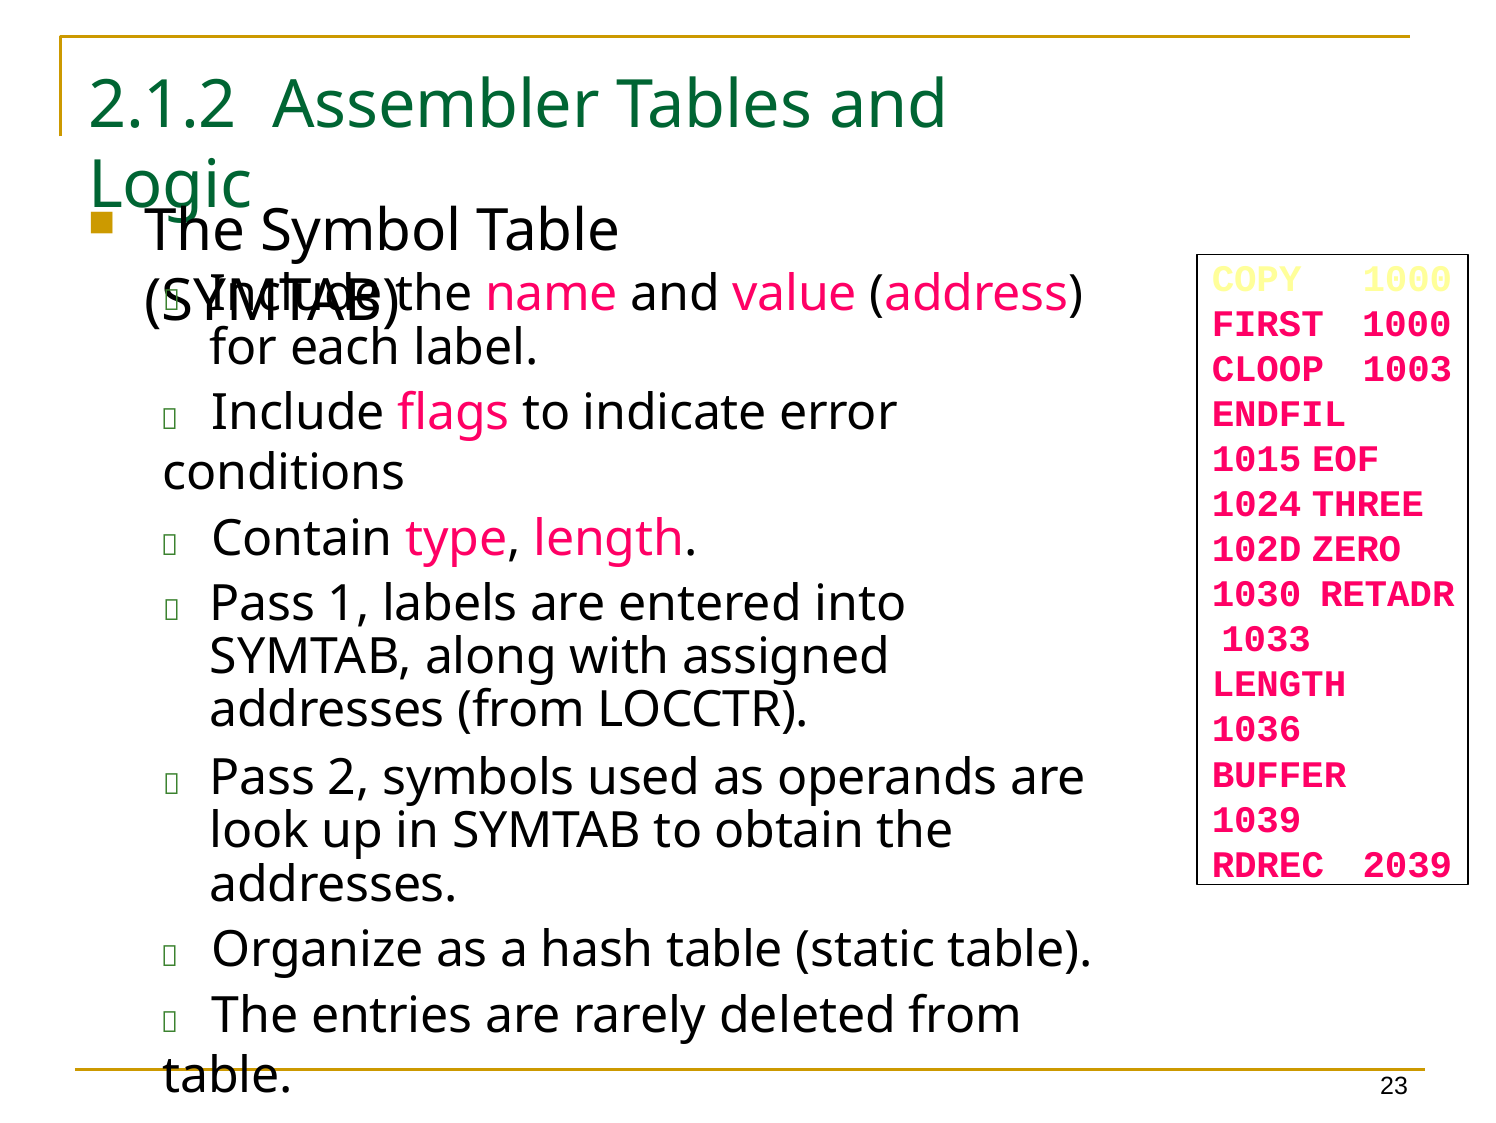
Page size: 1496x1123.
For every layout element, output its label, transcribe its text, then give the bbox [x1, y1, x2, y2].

slide_number 23 [1376, 1069, 1413, 1123]
text_box The Symbol Table (SYMTAB) [85, 192, 848, 333]
text_box  Include the name and value (address) for each label.  Include flags to indicate error conditions  Contain type, length.  Pass 1, labels are entered into SYMTAB, along with assigned addresses (from LOCCTR).  Pass 2, symbols used as operands are look up in SYMTAB to obtain the addresses.  Organize as a hash table (static table).  The entries are rarely deleted from table. [160, 267, 1136, 1103]
text_box 2.1.2 Assembler Tables and Logic [85, 60, 1071, 221]
text_box COPY 1000 FIRST 1000 CLOOP 1003 ENDFIL 1015 EOF 1024 THREE 102D ZERO 1030 RETADR 1033 LENGTH 1036 BUFFER 1039 RDREC 2039 [1196, 254, 1469, 885]
